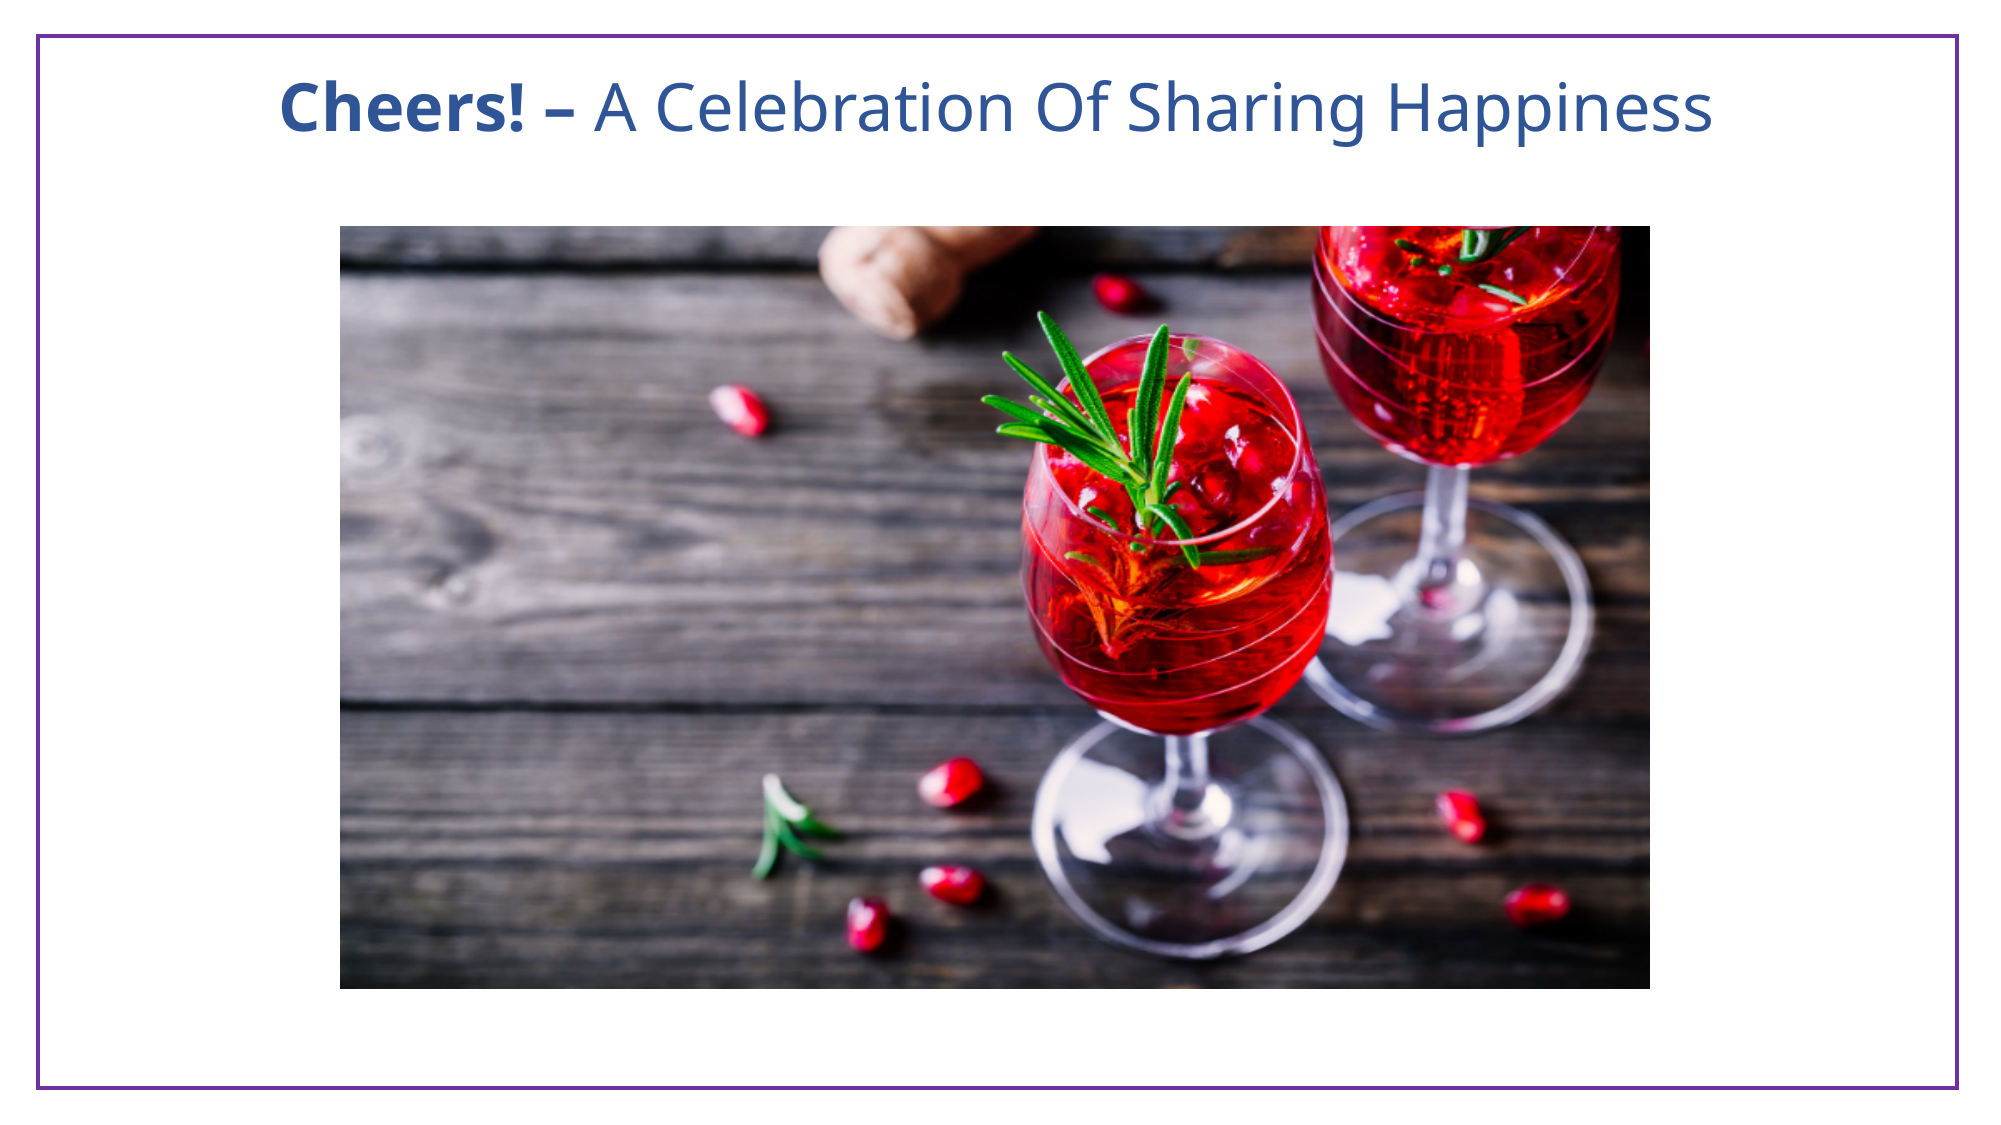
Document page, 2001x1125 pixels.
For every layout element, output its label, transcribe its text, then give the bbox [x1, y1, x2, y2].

text_box Cheers! – A Celebration Of Sharing Happiness [38, 57, 1958, 153]
picture [340, 226, 1650, 989]
text_box [37, 35, 1958, 1089]
